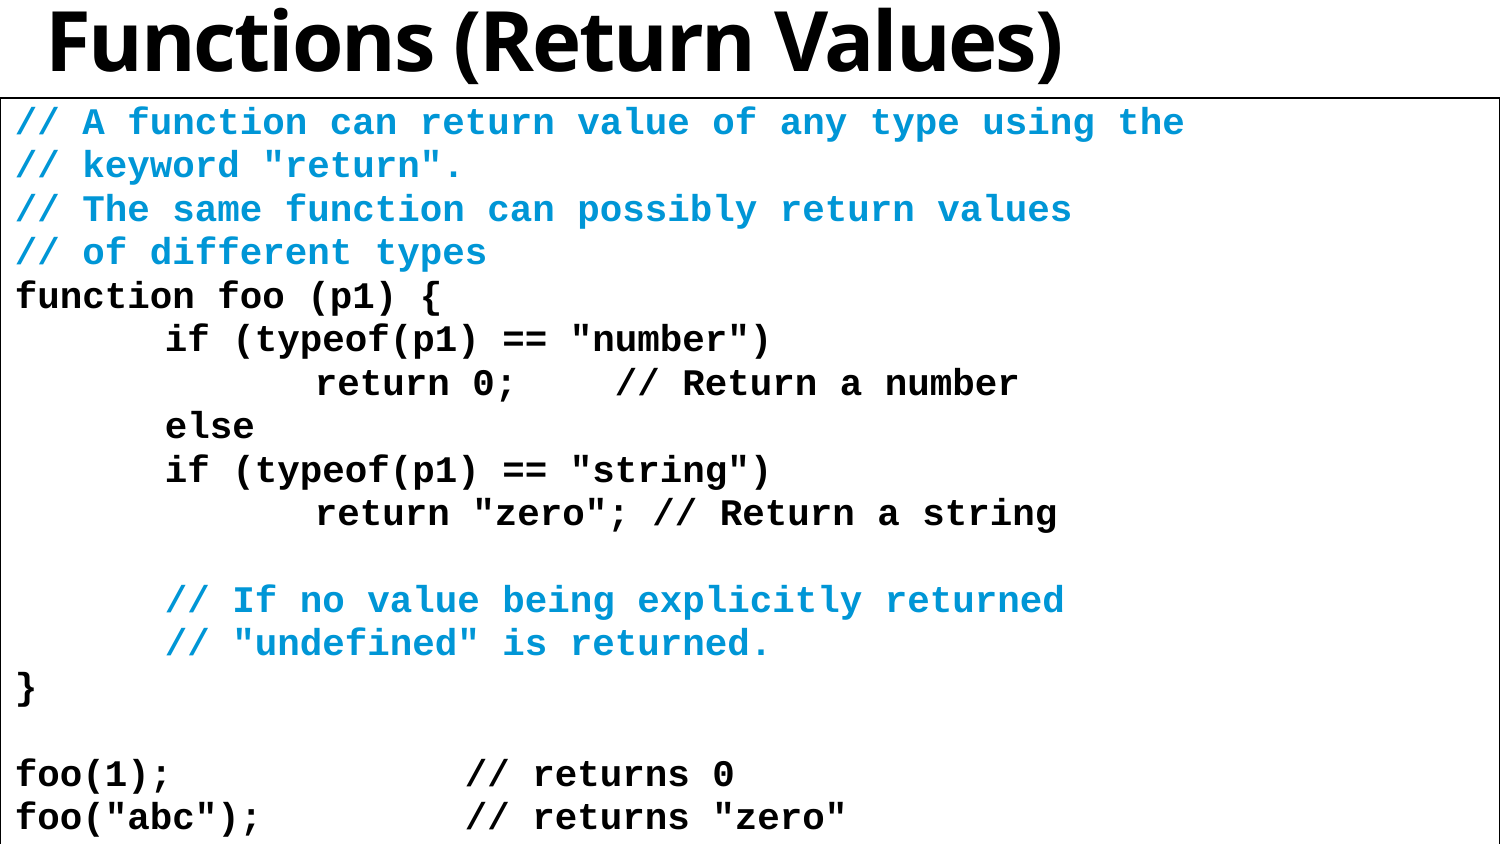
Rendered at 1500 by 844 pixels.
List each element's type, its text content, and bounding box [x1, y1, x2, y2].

title Functions (Return Values) [45, 0, 1230, 98]
text_box // A function can return value of any type using the // keyword "return". // The same function can possibly return values // of different types function foo (p1) { if (typeof(p1) == "number") return 0; // Return a number else if (typeof(p1) == "string") return "zero"; // Return a string // If no value being explicitly returned // "undefined" is returned. } foo(1); // returns 0 foo("abc"); // returns "zero" foo(); // returns undefined [0, 98, 1500, 844]
